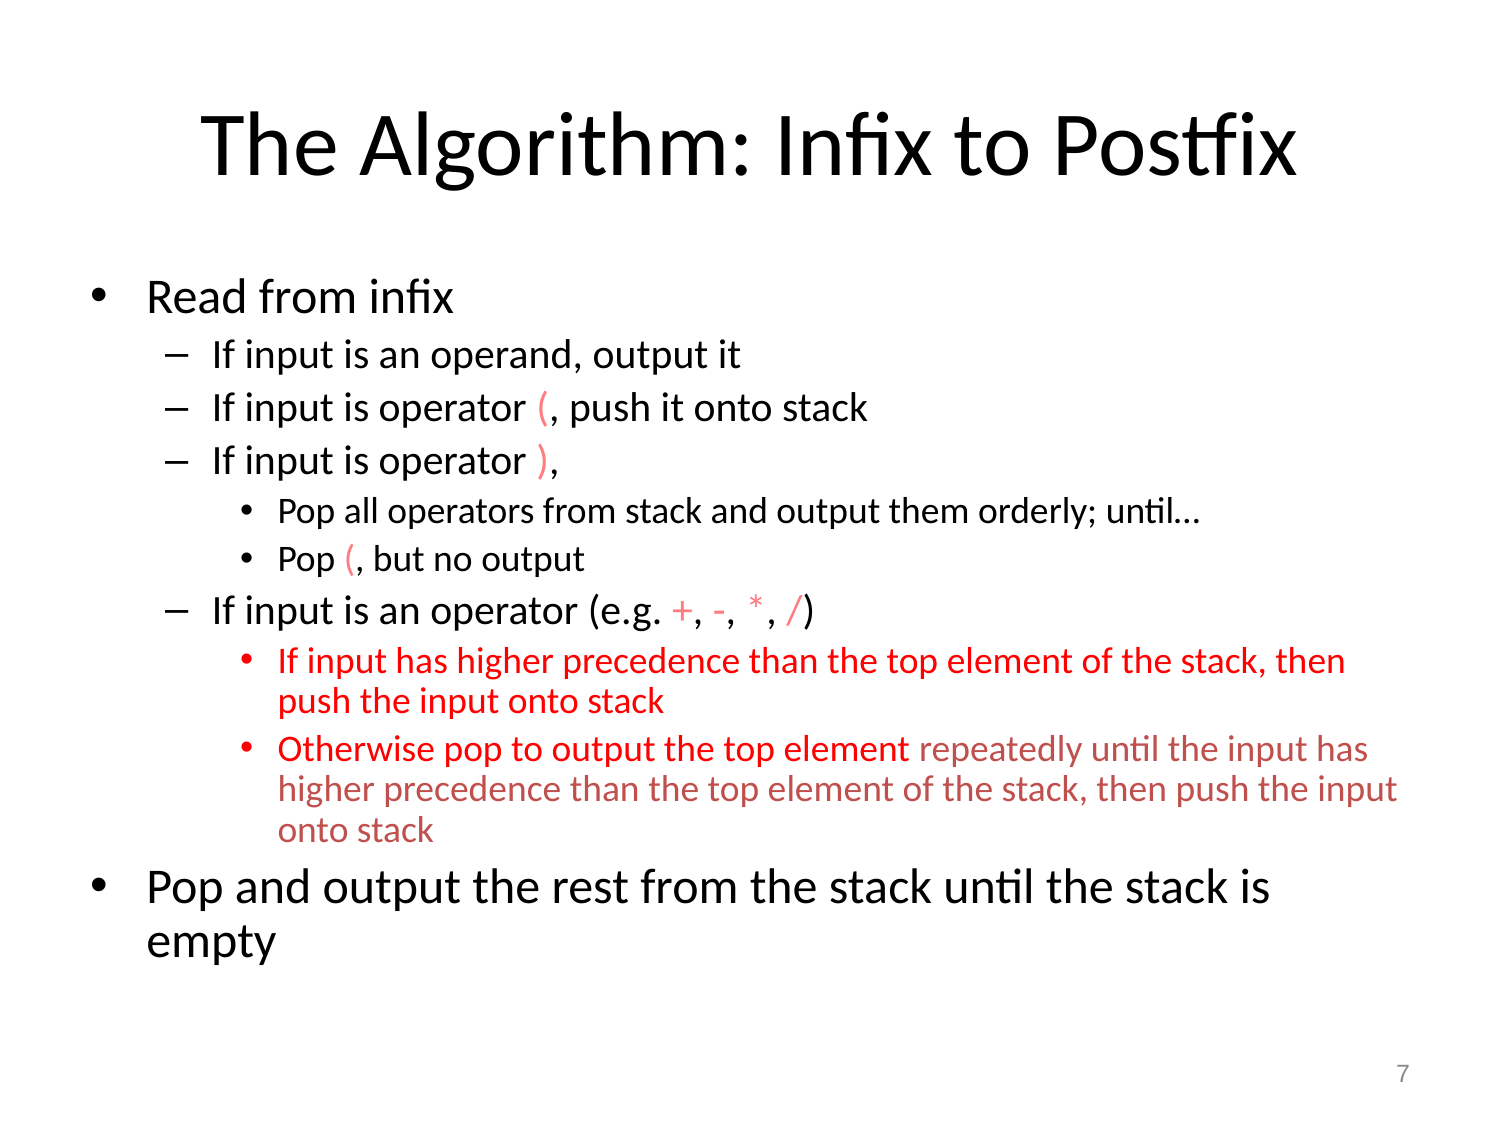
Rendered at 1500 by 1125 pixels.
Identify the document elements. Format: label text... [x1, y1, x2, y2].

list Read from infix If input is an operand, output it If input is operator (, push it onto stack If input is operator ), Pop all operators from stack and output them orderly; until… Pop (, but no output If input is an operator (e.g. +, -, *, /) If input has higher precedence than the top element of the stack, then push the input onto stack Otherwise pop to output the top element repeatedly until the input has higher precedence than the top element of the stack, then push the input onto stack Pop and output the rest from the stack until the stack is empty [75, 262, 1425, 1005]
title The Algorithm: Infix to Postfix [75, 45, 1425, 233]
slide_number 7 [1074, 1042, 1425, 1103]
